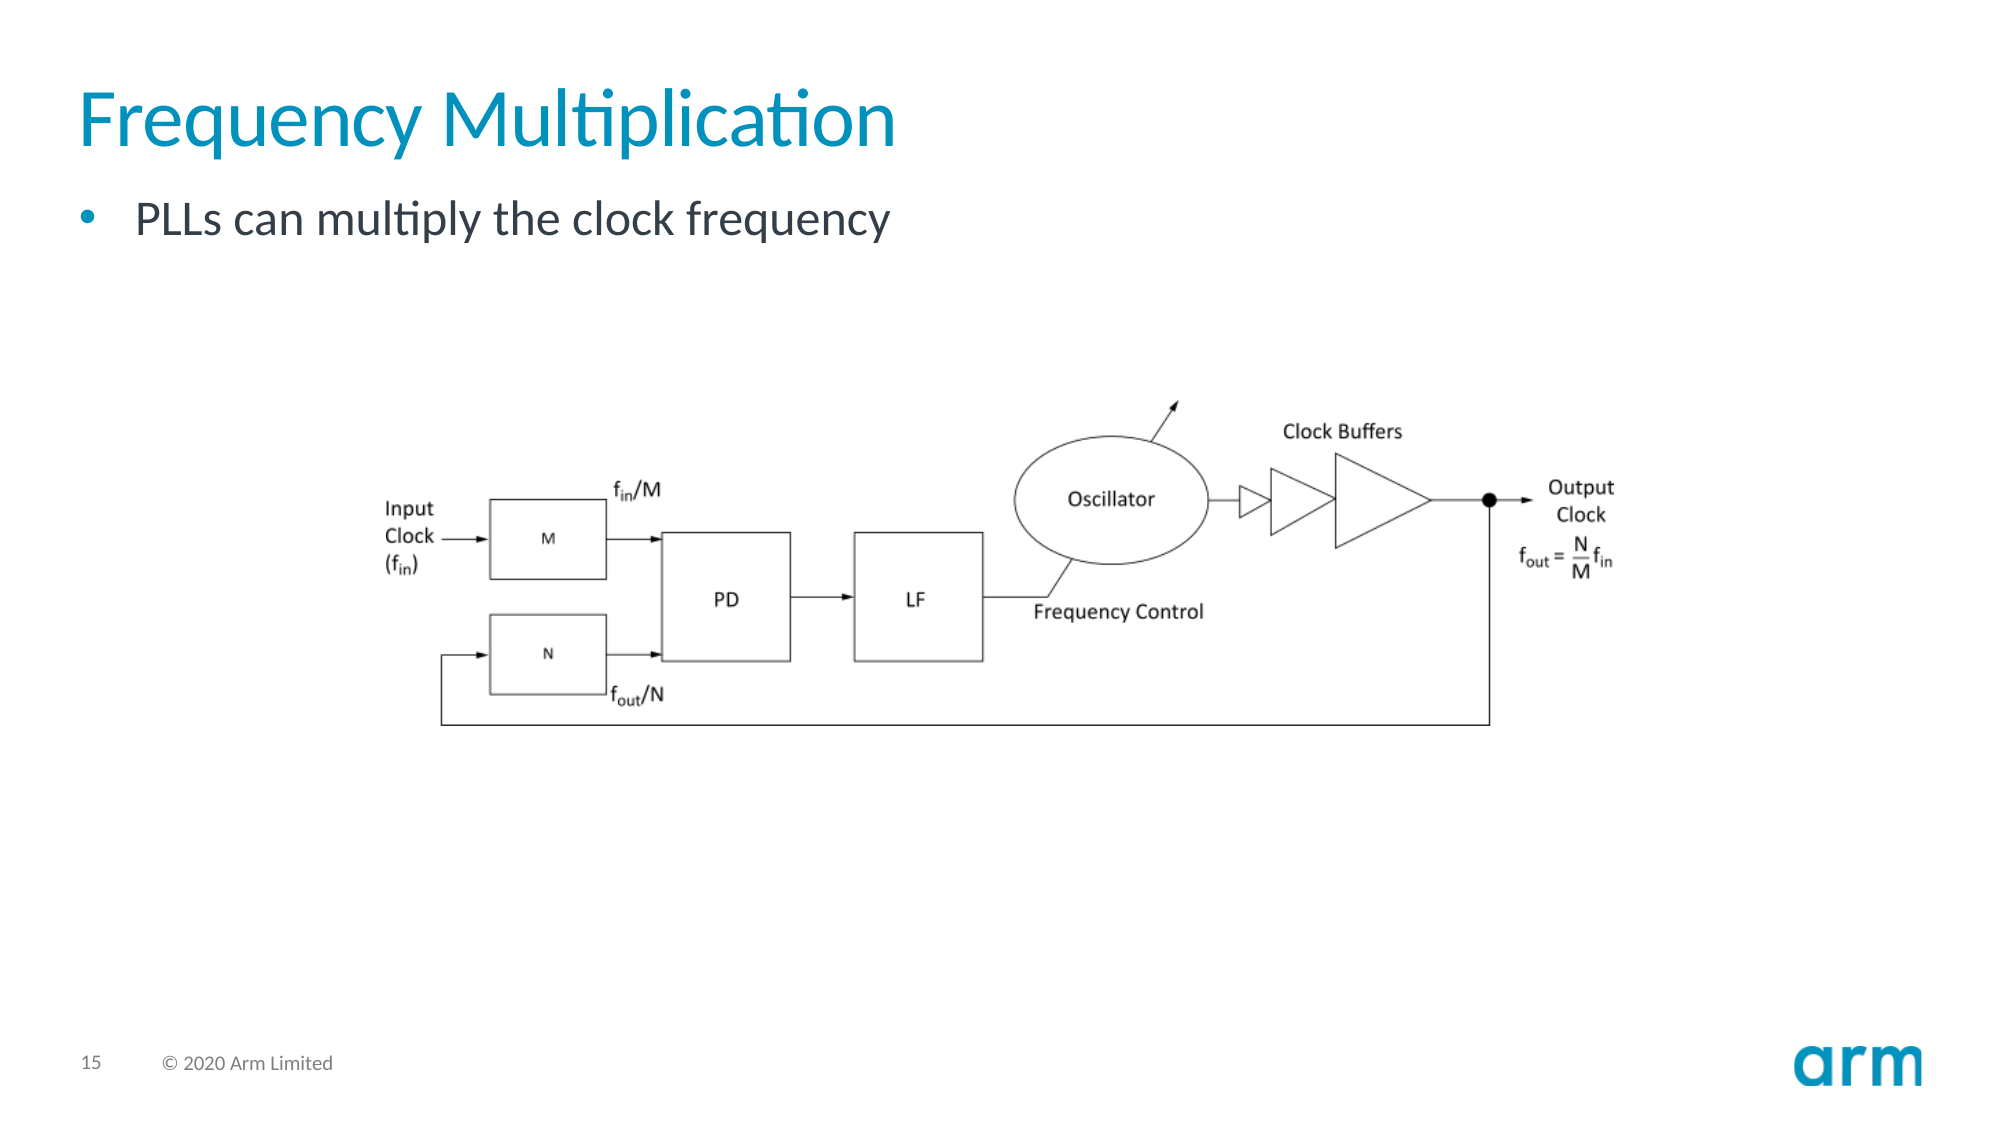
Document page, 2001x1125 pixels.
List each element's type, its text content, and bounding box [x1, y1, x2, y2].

title Frequency Multiplication [78, 78, 1922, 185]
list PLLs can multiply the clock frequency [78, 185, 1923, 941]
picture [386, 400, 1614, 726]
